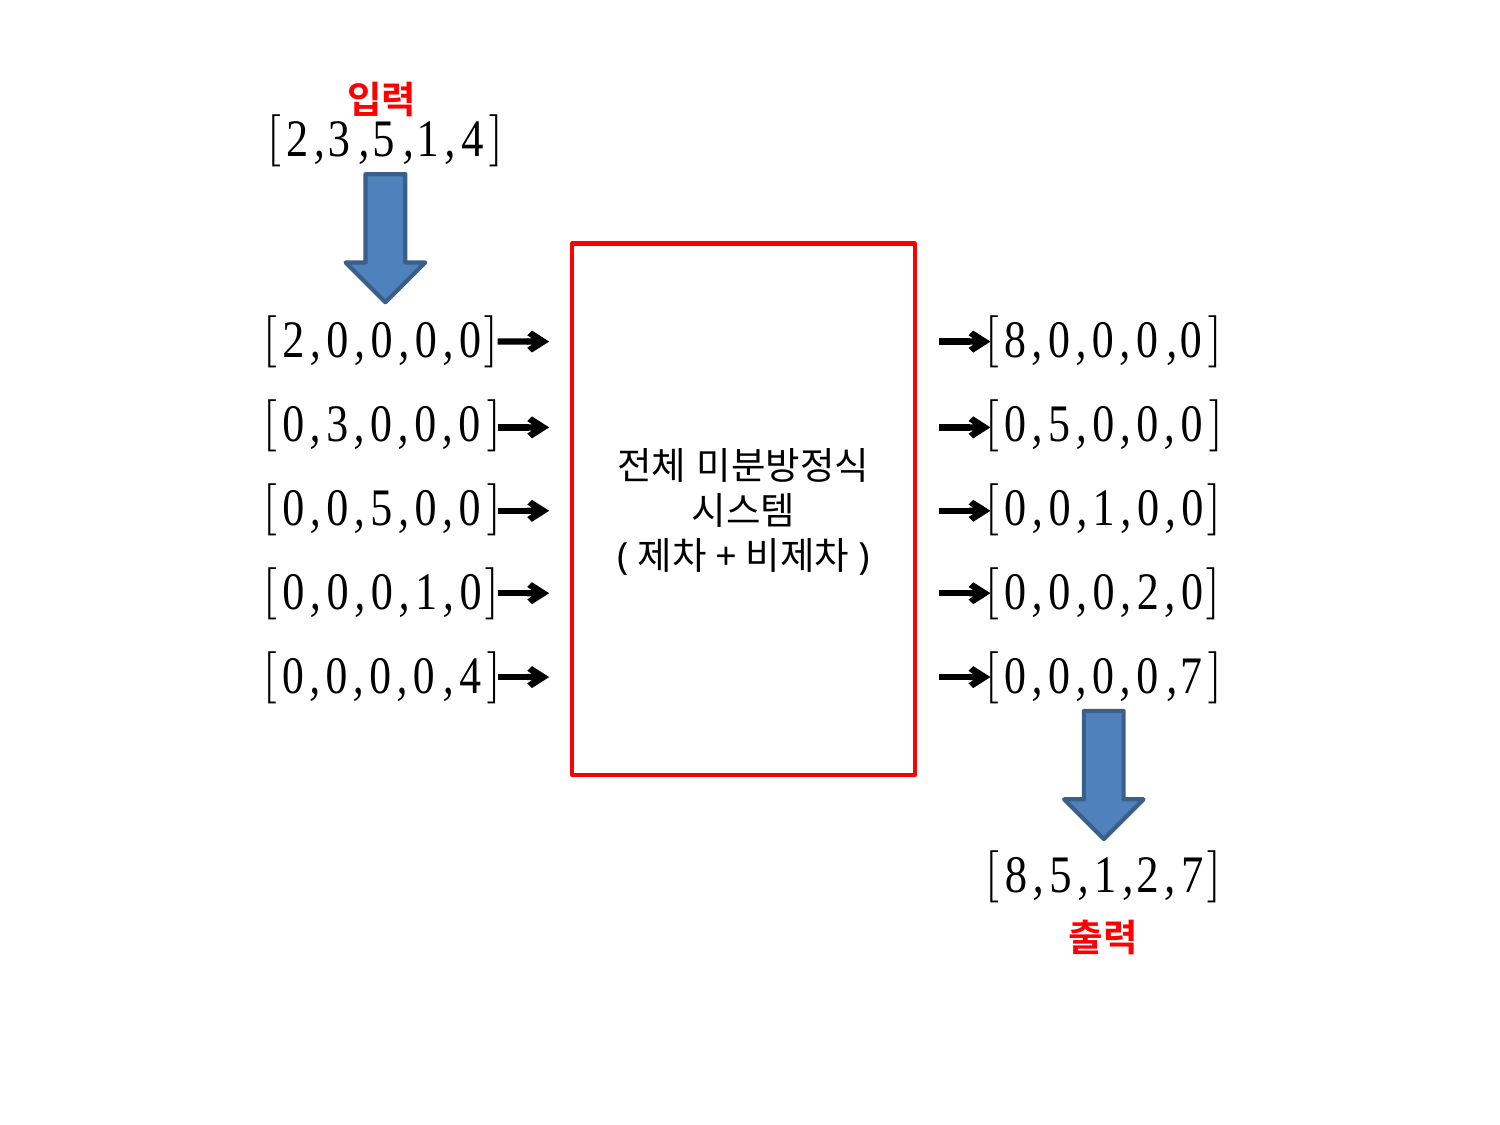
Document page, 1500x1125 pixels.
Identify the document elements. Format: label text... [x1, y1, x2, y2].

text_box 입력 [332, 68, 431, 129]
text_box 출력 [1054, 906, 1153, 967]
text_box [343, 172, 428, 305]
text_box [1062, 708, 1146, 842]
text_box 전체 미분방정식 시스템 (제차+비제차) [570, 241, 917, 777]
